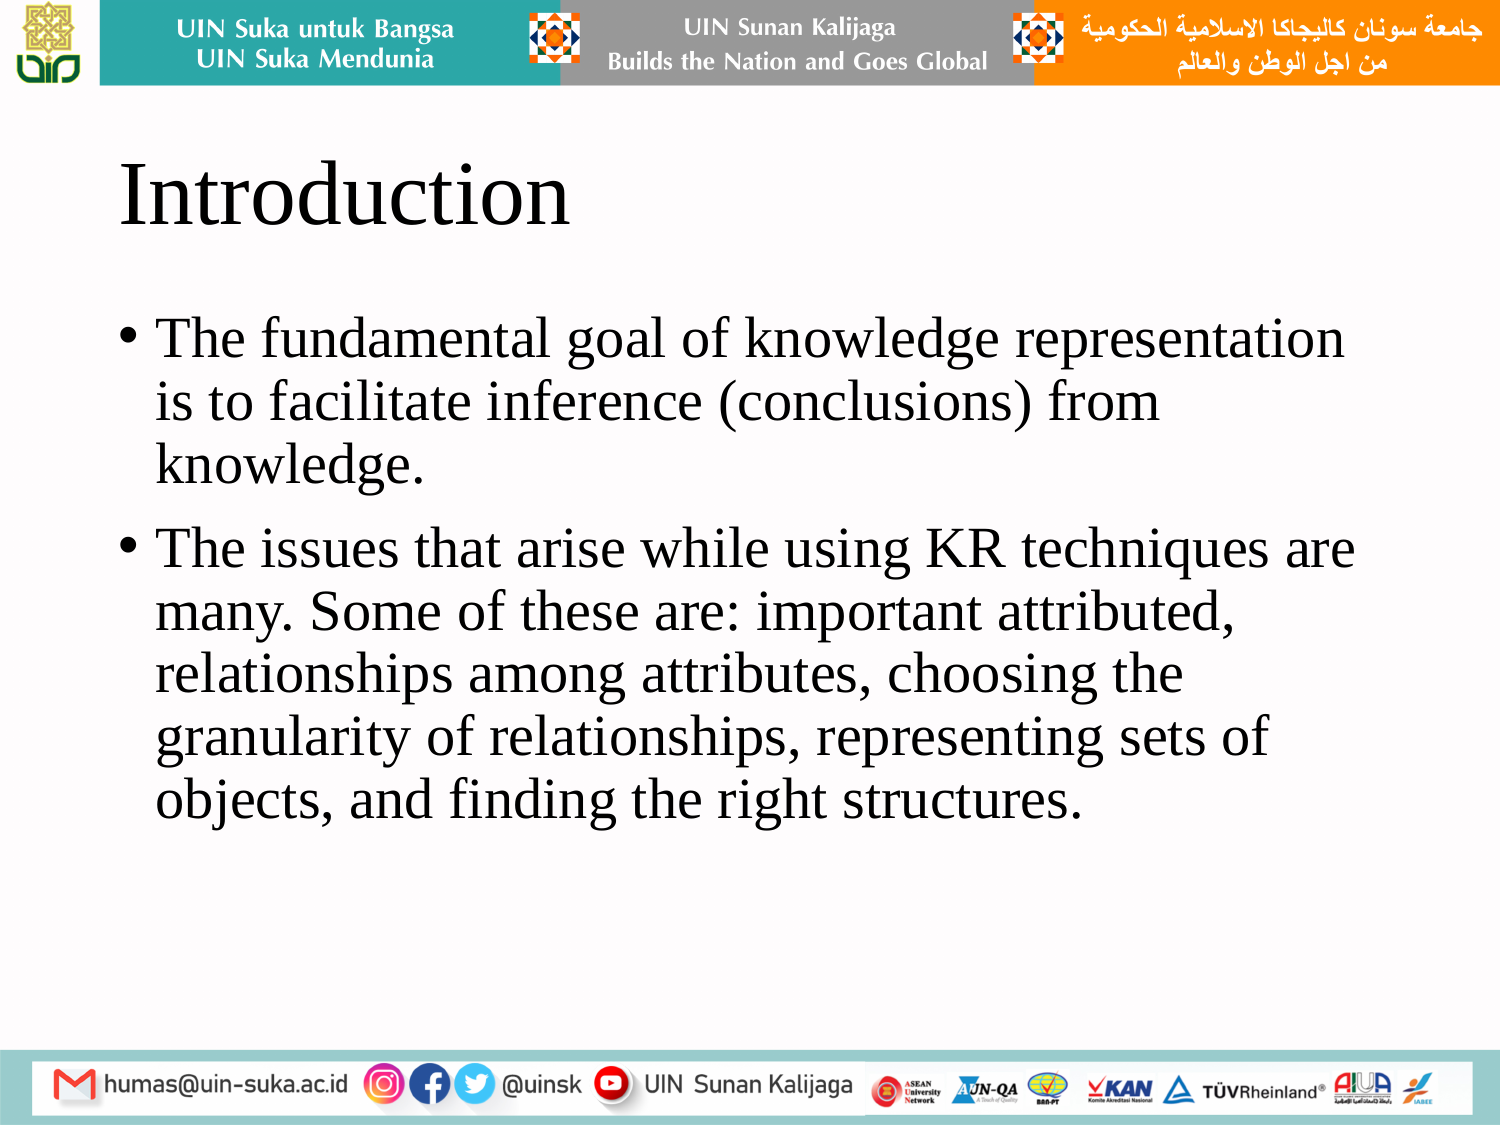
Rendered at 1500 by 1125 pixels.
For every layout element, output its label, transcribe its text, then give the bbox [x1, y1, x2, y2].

list The fundamental goal of knowledge representation is to facilitate inference (conclusions) from knowledge. The issues that arise while using KR techniques are many. Some of these are: important attributed, relationships among attributes, choosing the granularity of relationships, representing sets of objects, and finding the right structures. [103, 299, 1397, 1014]
picture [0, 0, 1500, 1125]
title Introduction [103, 111, 1397, 278]
